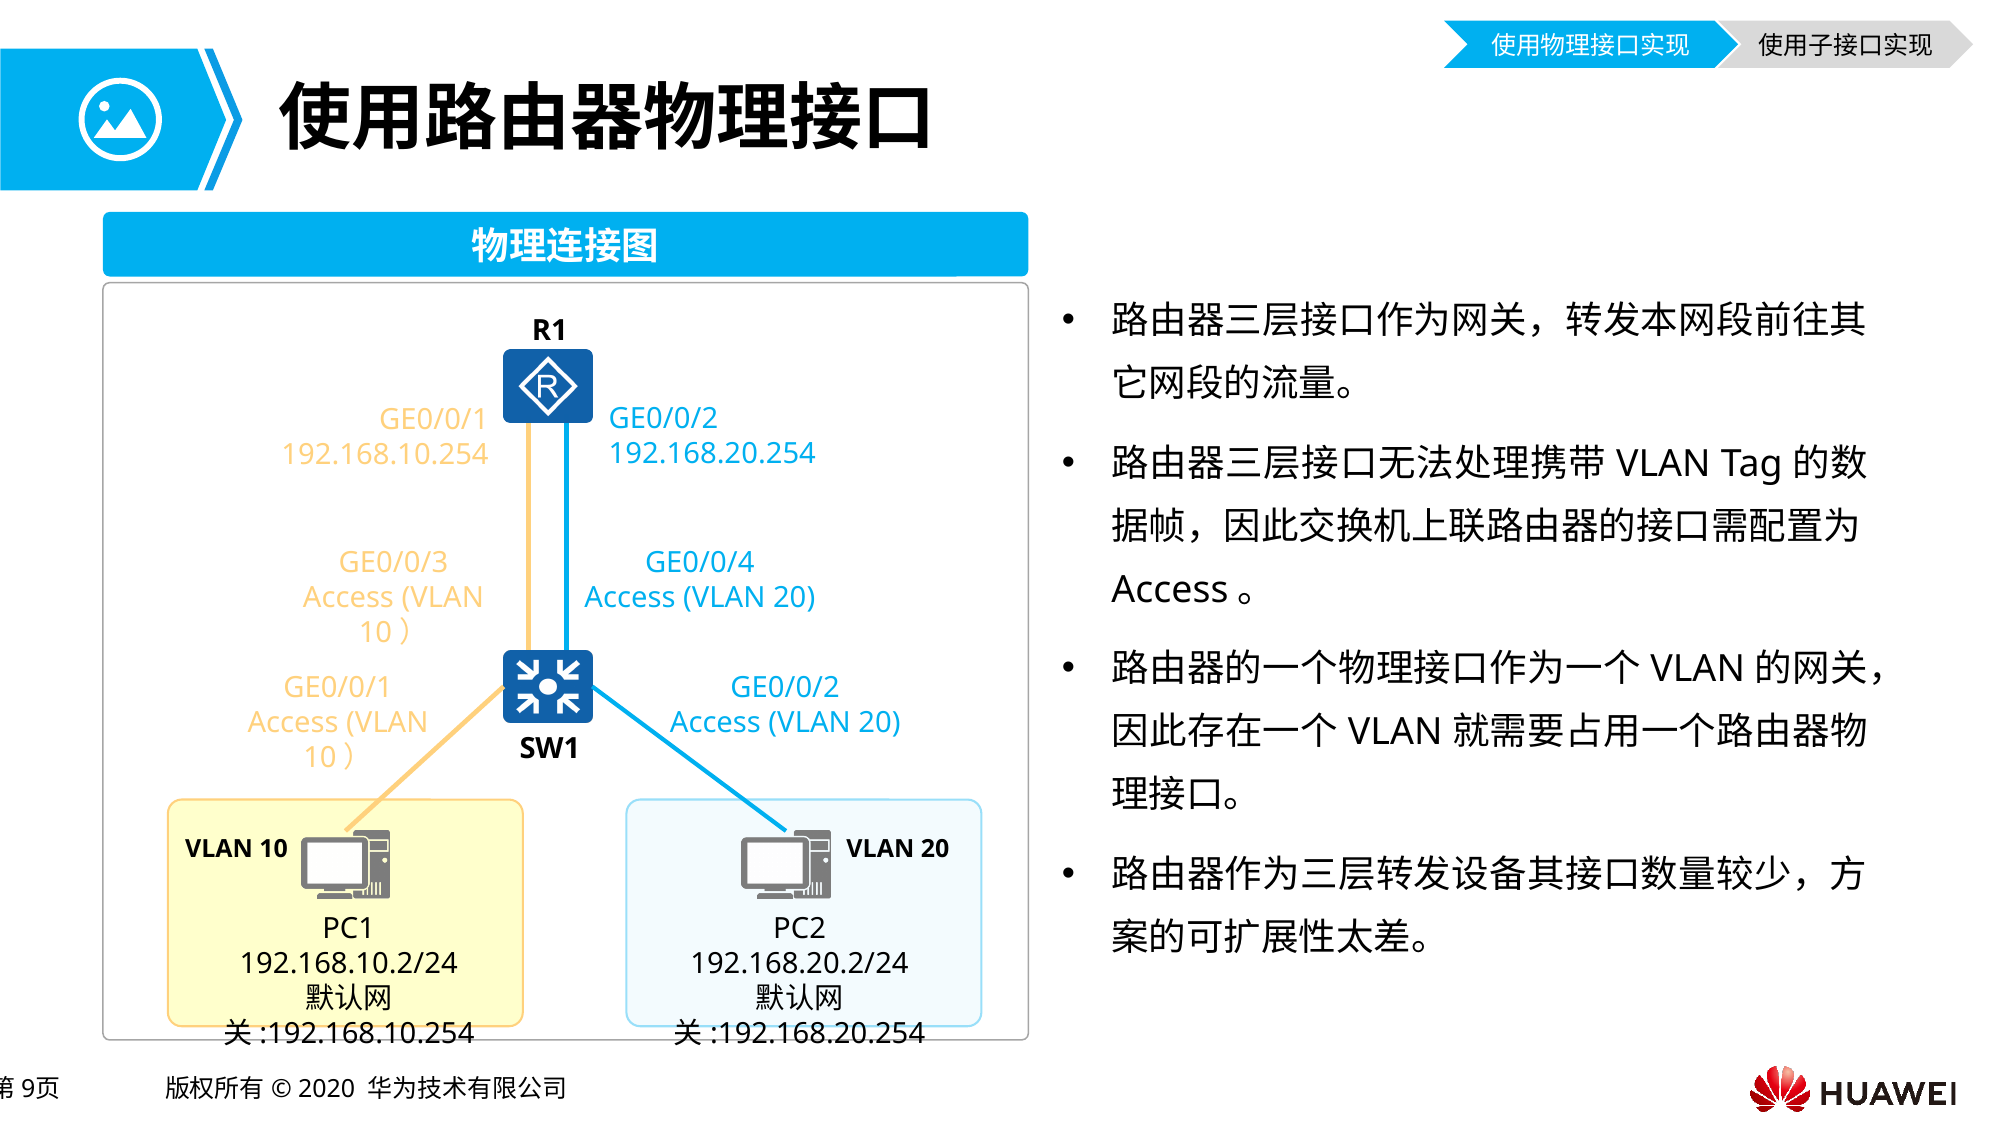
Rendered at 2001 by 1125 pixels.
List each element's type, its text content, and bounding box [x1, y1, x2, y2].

text_box 使用子接口实现 [1718, 20, 1974, 68]
text_box 路由器三层接口作为网关，转发本网段前往其它网段的流量。 路由器三层接口无法处理携带VLAN Tag的数据帧，因此交换机上联路由器的接口需配置为Access。 路由器的一个物理接口作为一个VLAN的网关，因此存在一个VLAN就需要占用一个路由器物理接口。 路由器作为三层转发设备其接口数量较少，方案的可扩展性太差。 [1048, 271, 1882, 854]
title 使用路由器物理接口 [261, 67, 1874, 173]
text_box 使用物理接口实现 [1444, 20, 1739, 68]
picture [1750, 1066, 1956, 1112]
text_box 物理连接图 [101, 210, 1030, 278]
text_box [101, 281, 1030, 1041]
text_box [167, 304, 982, 1027]
